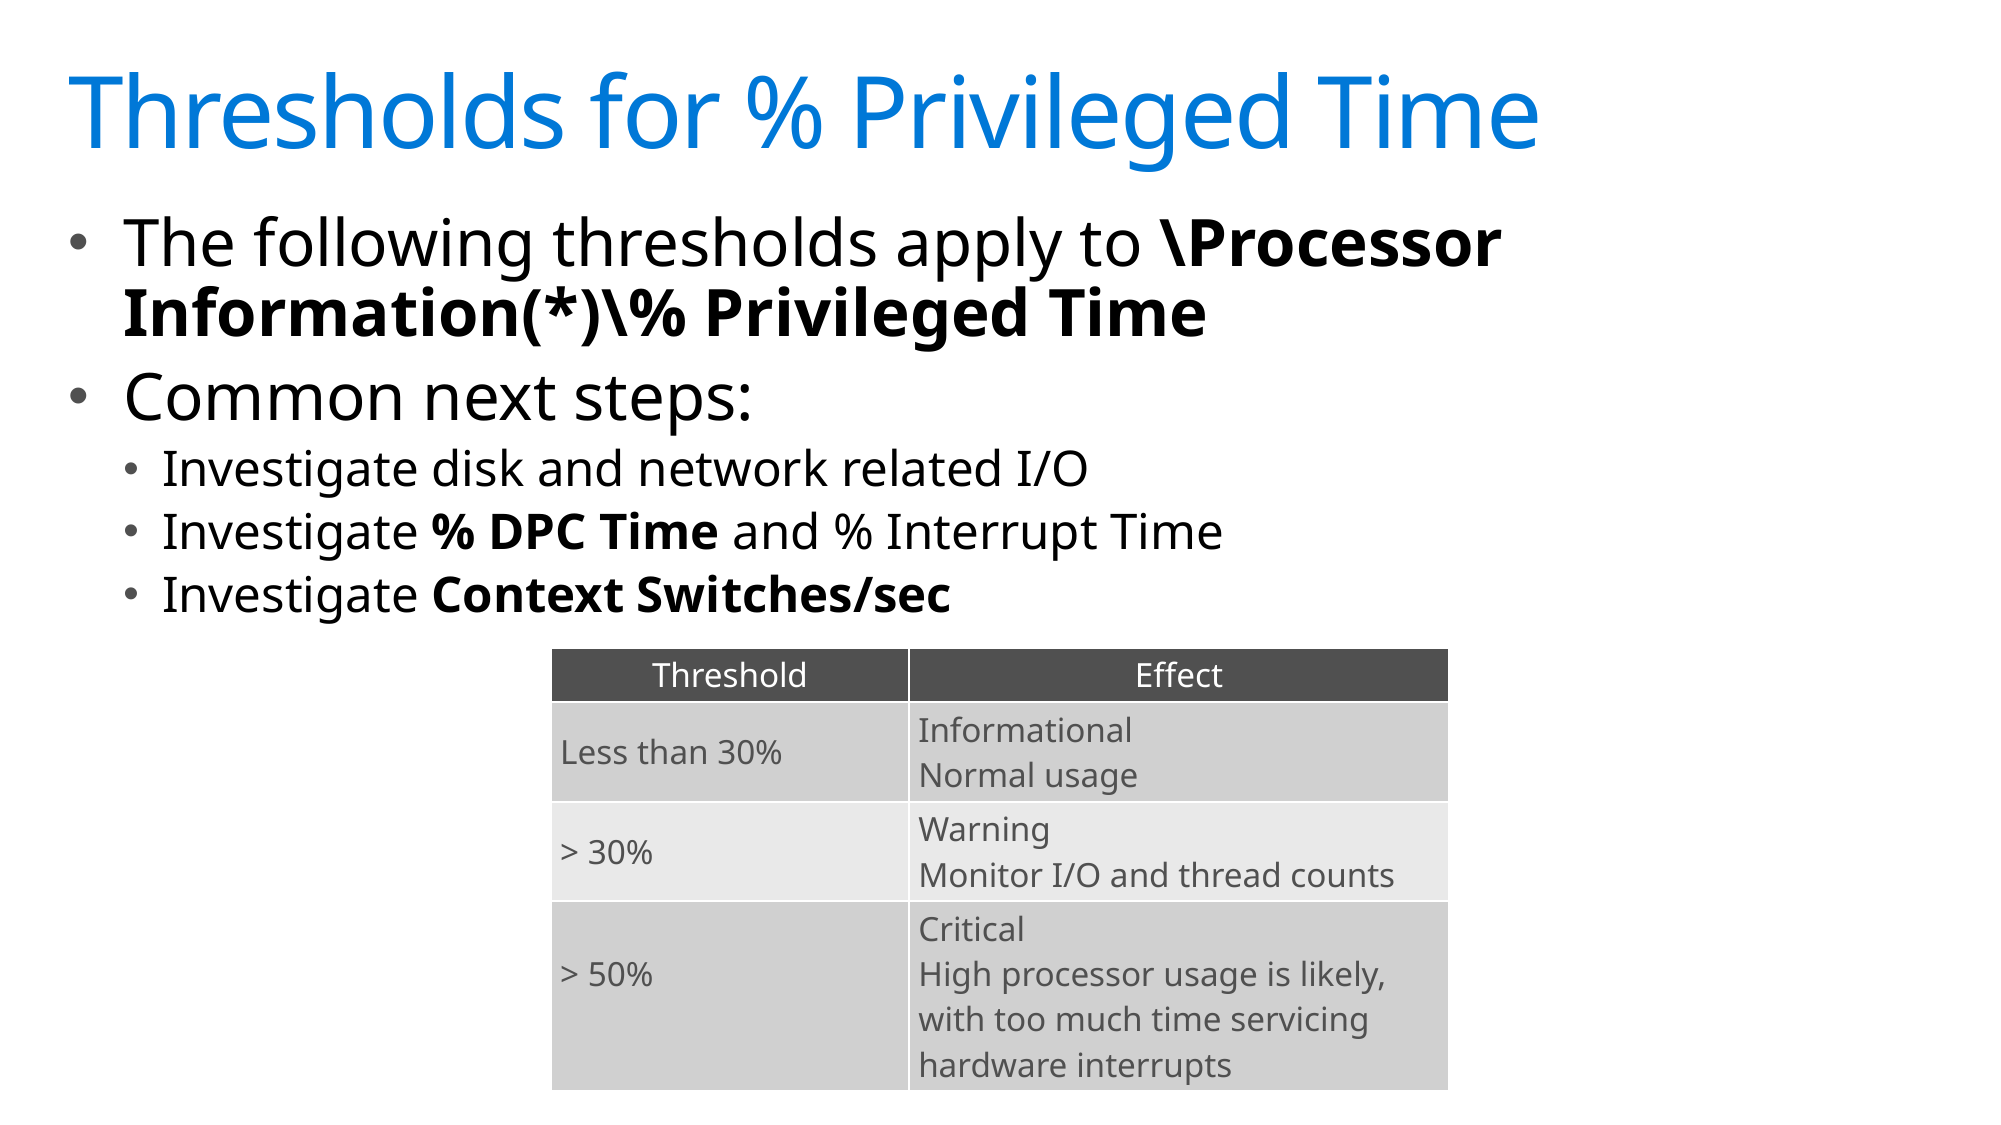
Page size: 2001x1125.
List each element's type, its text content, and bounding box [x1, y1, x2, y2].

table_header Threshold [552, 649, 908, 701]
table_cell Less than 30% [552, 703, 908, 801]
table_cell > 50% [552, 902, 908, 1090]
table_cell Warning Monitor I/O and thread counts [910, 803, 1448, 900]
list The following thresholds apply to \Processor Information(*)\% Privileged Time Common next steps: Investigate disk and network related I/O Investigate % DPC Time and % Interrupt Time Investigate Context Switches/sec [44, 196, 1956, 507]
title Thresholds for % Privileged Time [44, 47, 1957, 196]
table_header Effect [910, 649, 1448, 701]
table_cell Informational Normal usage [910, 703, 1448, 801]
table_cell Critical High processor usage is likely, with too much time servicing hardware interrupts [910, 902, 1448, 1090]
table_cell > 30% [552, 803, 908, 900]
